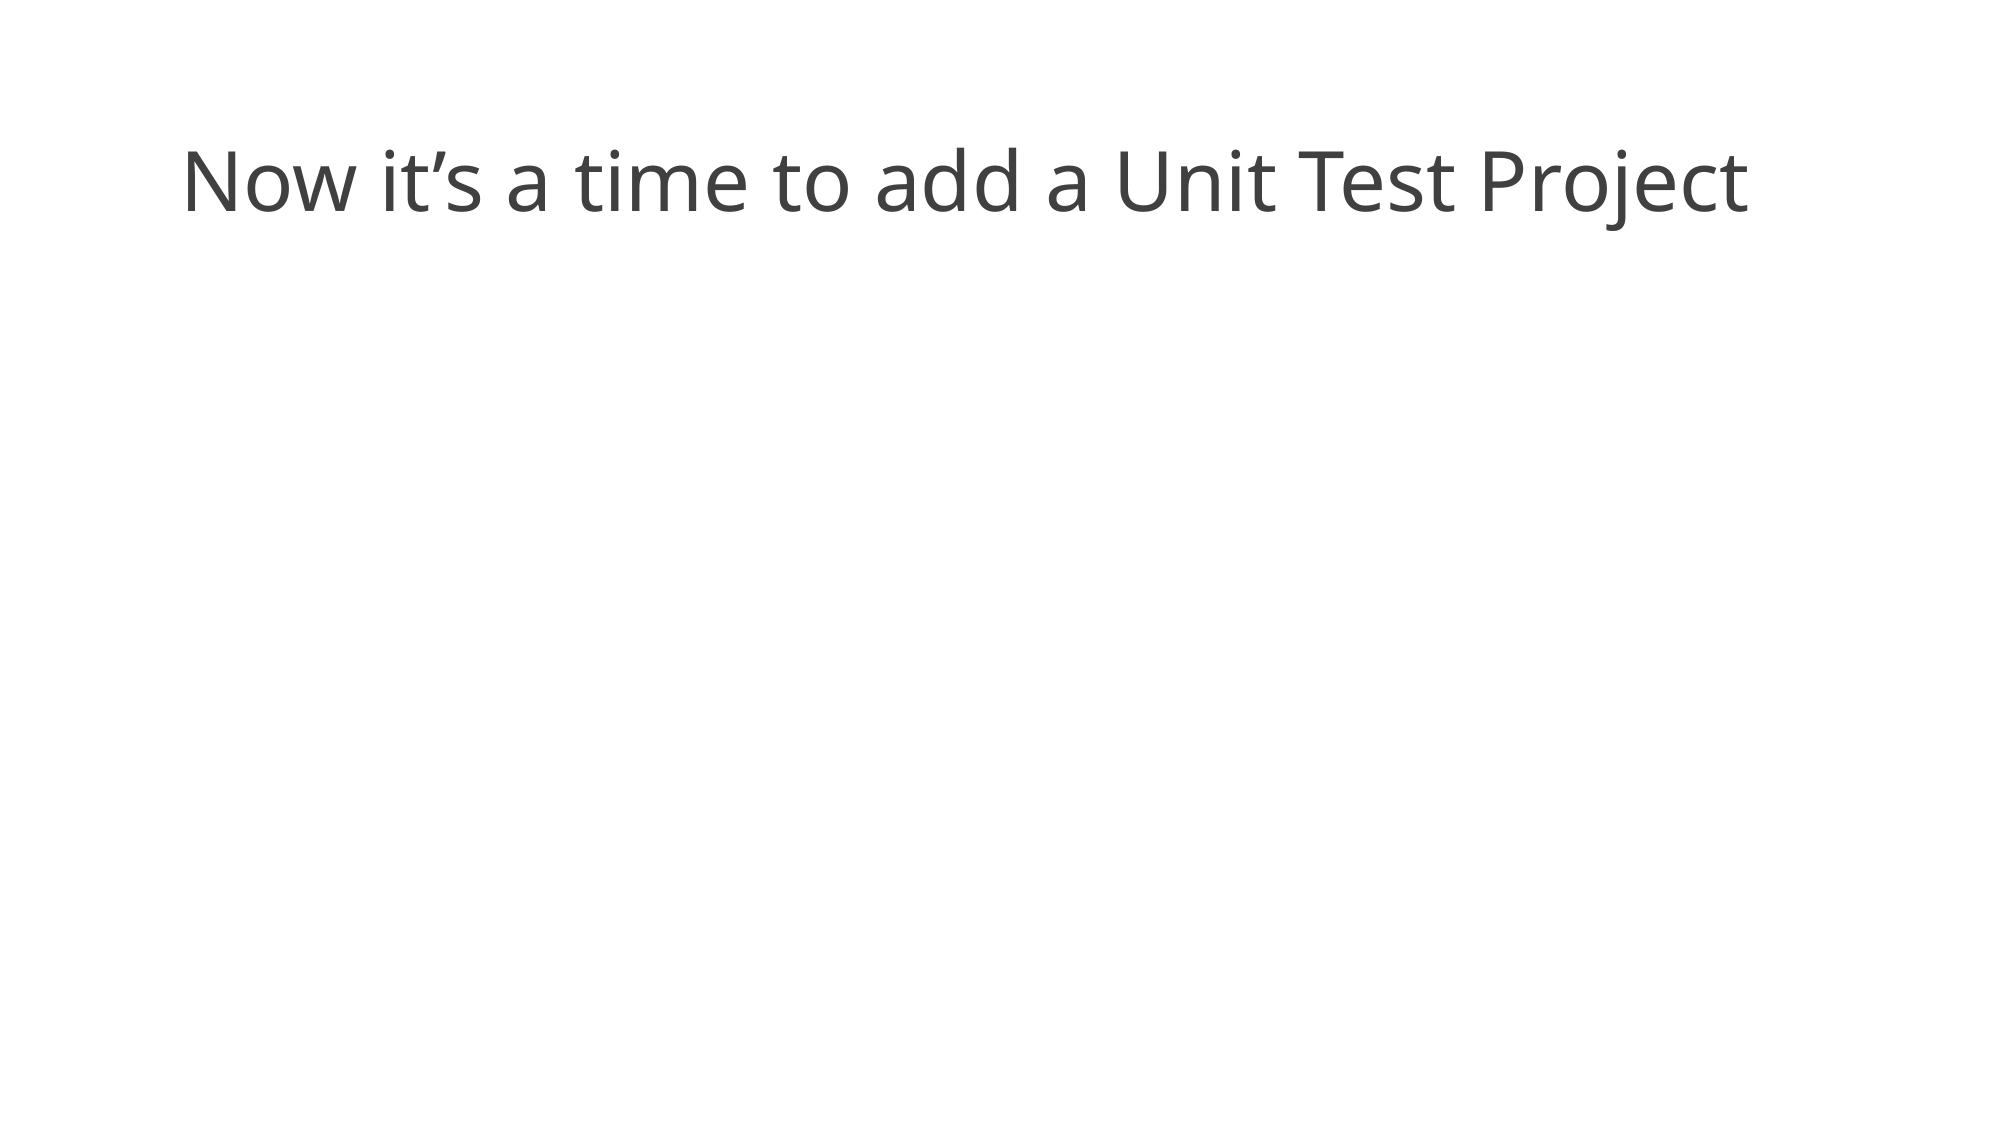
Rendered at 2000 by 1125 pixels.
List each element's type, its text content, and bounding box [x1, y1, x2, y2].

text_box Now it’s a time to add a Unit Test Project [179, 128, 1751, 229]
